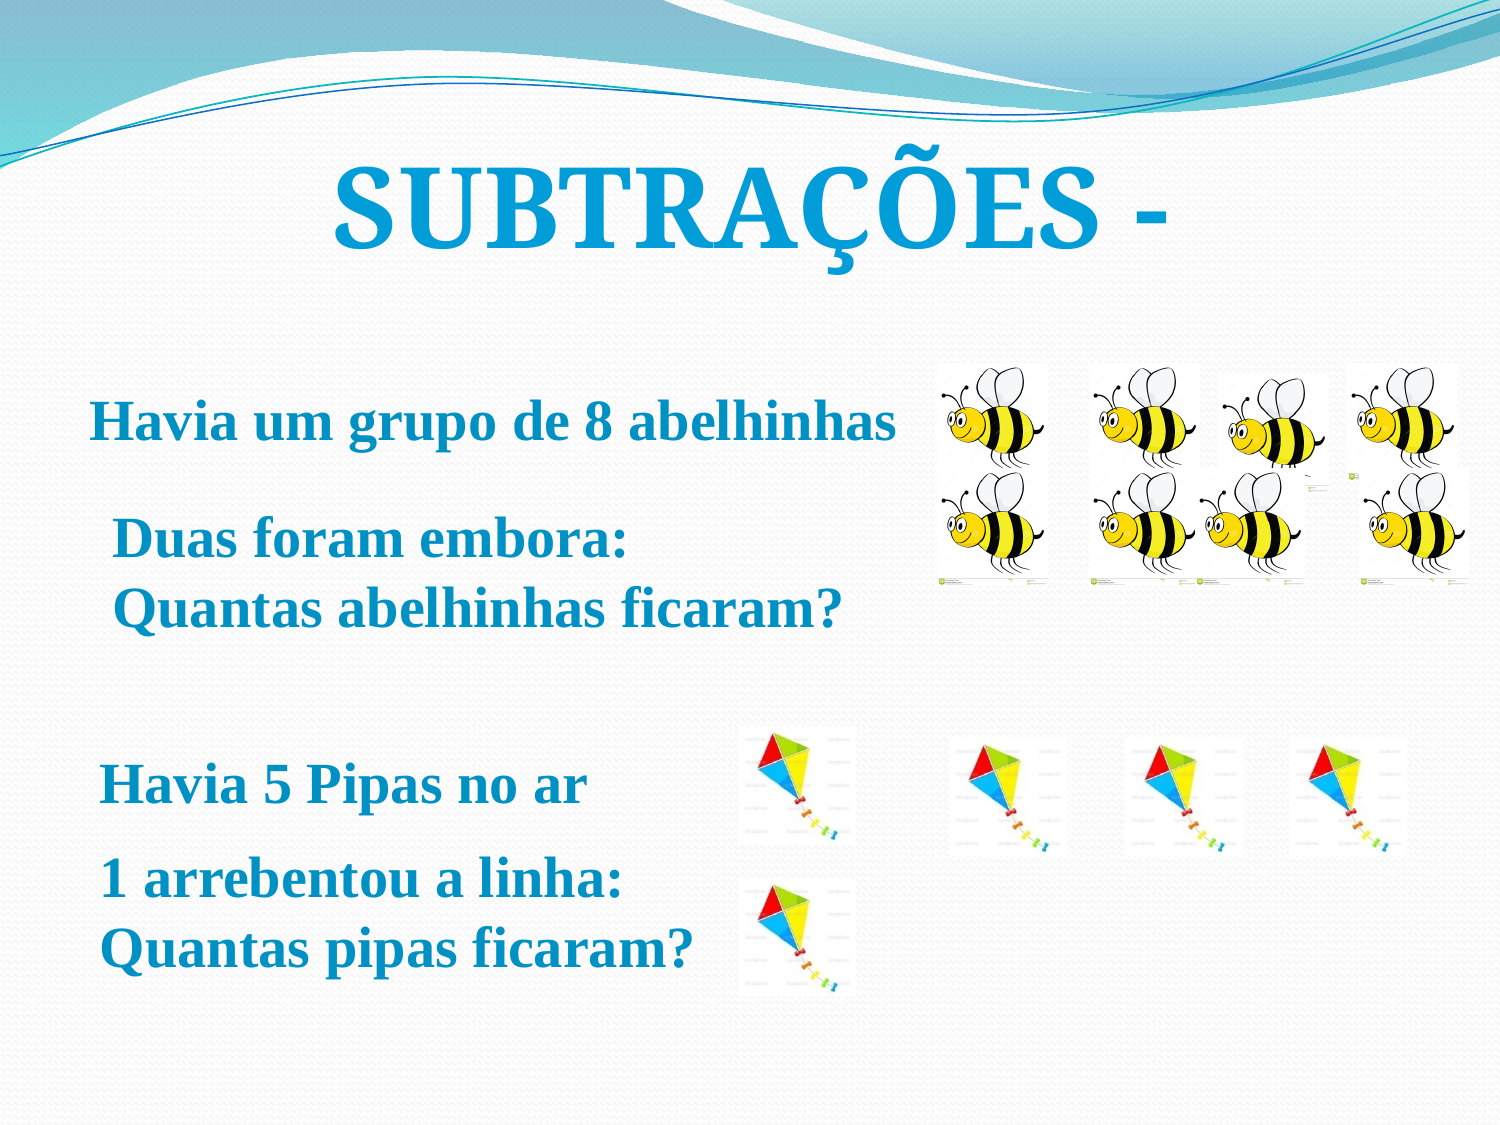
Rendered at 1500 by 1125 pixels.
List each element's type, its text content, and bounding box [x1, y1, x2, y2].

picture [937, 362, 1048, 587]
text_box Havia 5 Pipas no ar [84, 738, 618, 823]
picture [1288, 737, 1407, 856]
text_box Duas foram embora: Quantas abelhinhas ficaram? [97, 492, 875, 647]
picture [1089, 362, 1329, 587]
picture [948, 737, 1067, 856]
picture [737, 726, 856, 844]
text_box Havia um grupo de 8 abelhinhas [74, 375, 914, 460]
picture [1124, 737, 1243, 856]
picture [737, 878, 856, 997]
picture [1347, 362, 1470, 587]
text_box 1 arrebentou a linha: Quantas pipas ficaram? [85, 831, 712, 987]
text_box SUBTRAÇÕES - [317, 128, 1186, 279]
